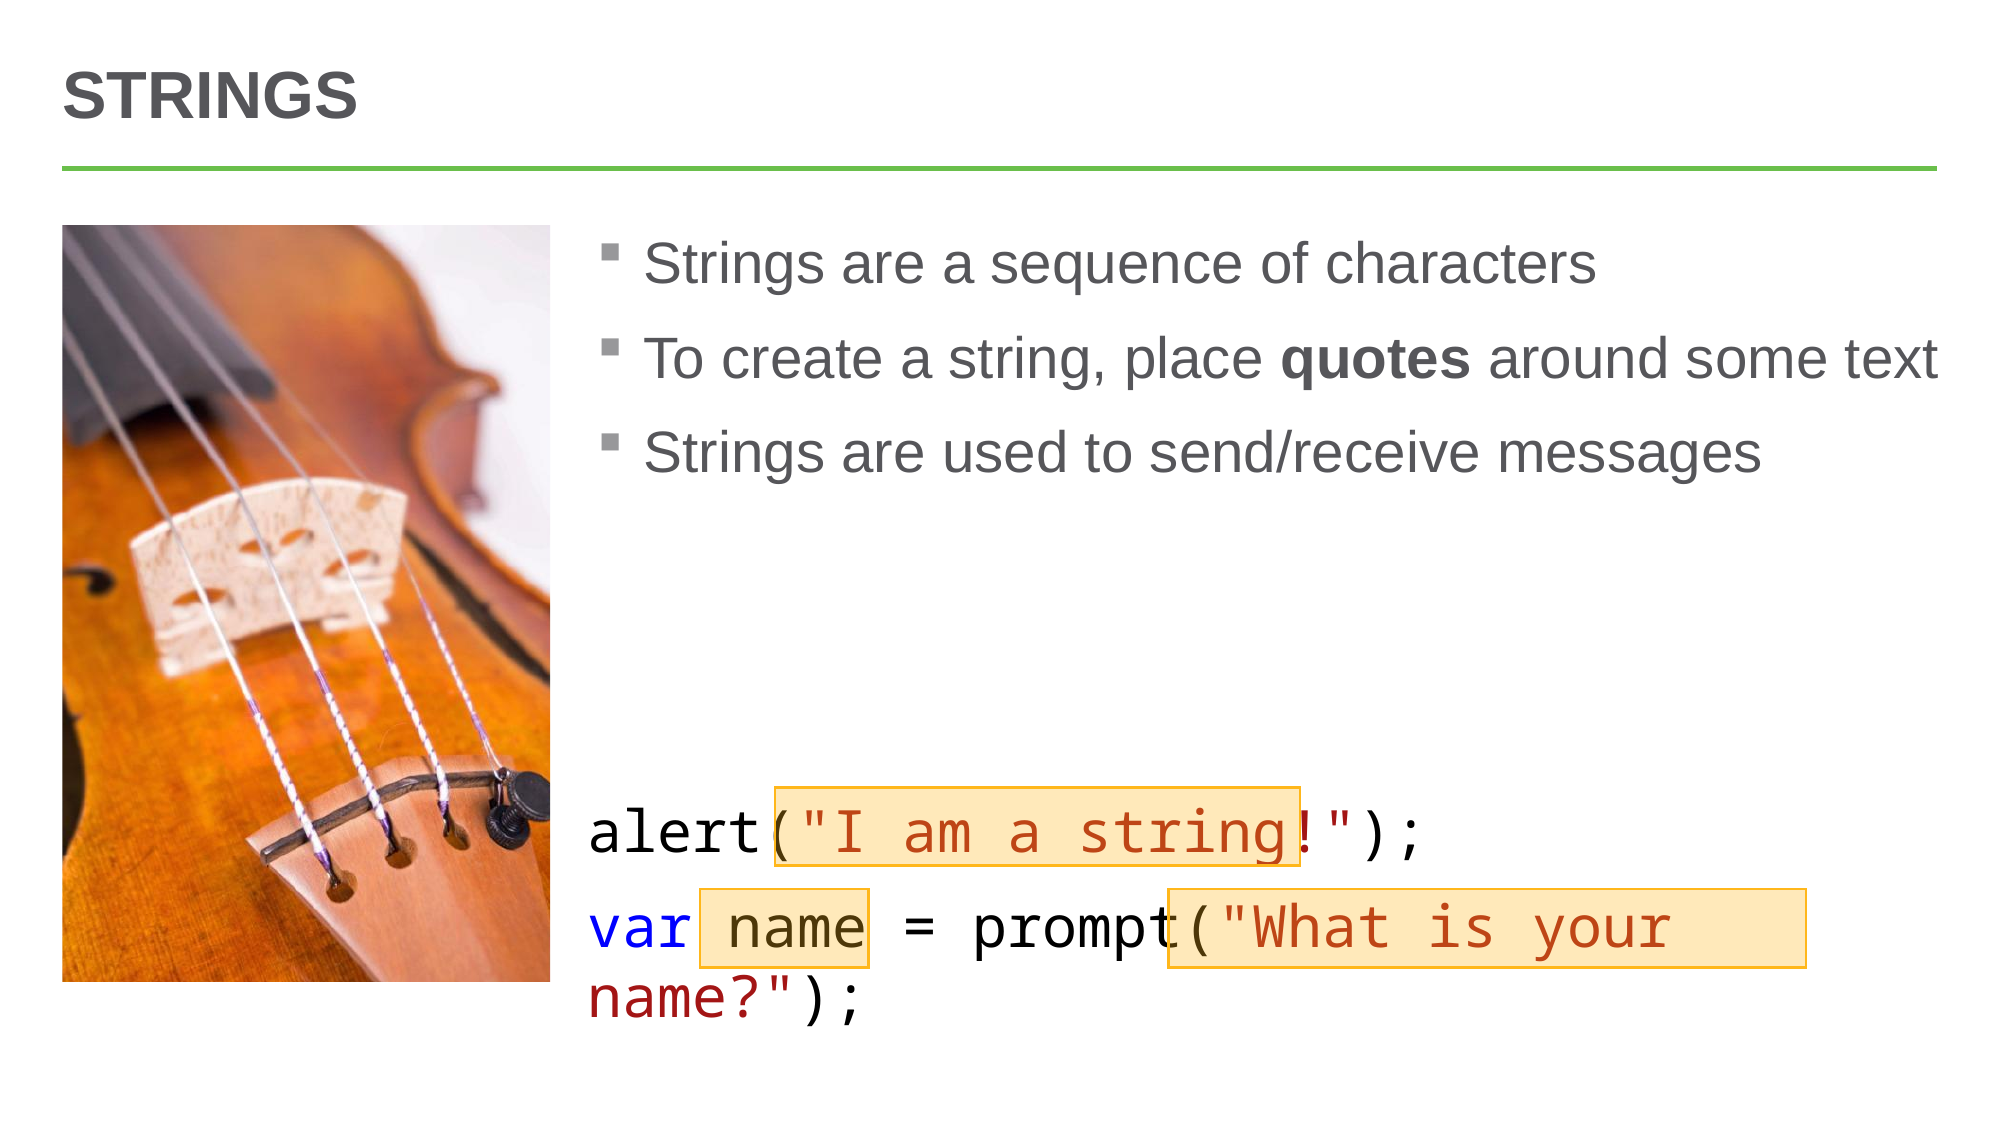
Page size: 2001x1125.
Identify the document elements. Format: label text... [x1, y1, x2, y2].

text_box [774, 786, 1301, 867]
text_box [699, 888, 870, 968]
list Strings are a sequence of characters To create a string, place quotes around some text Strings are used to send/receive messages alert("I am a string!"); var name = prompt("What is your name?"); [587, 224, 1975, 1069]
picture [62, 224, 551, 982]
text_box [1168, 888, 1807, 968]
title Strings [62, 37, 1938, 150]
